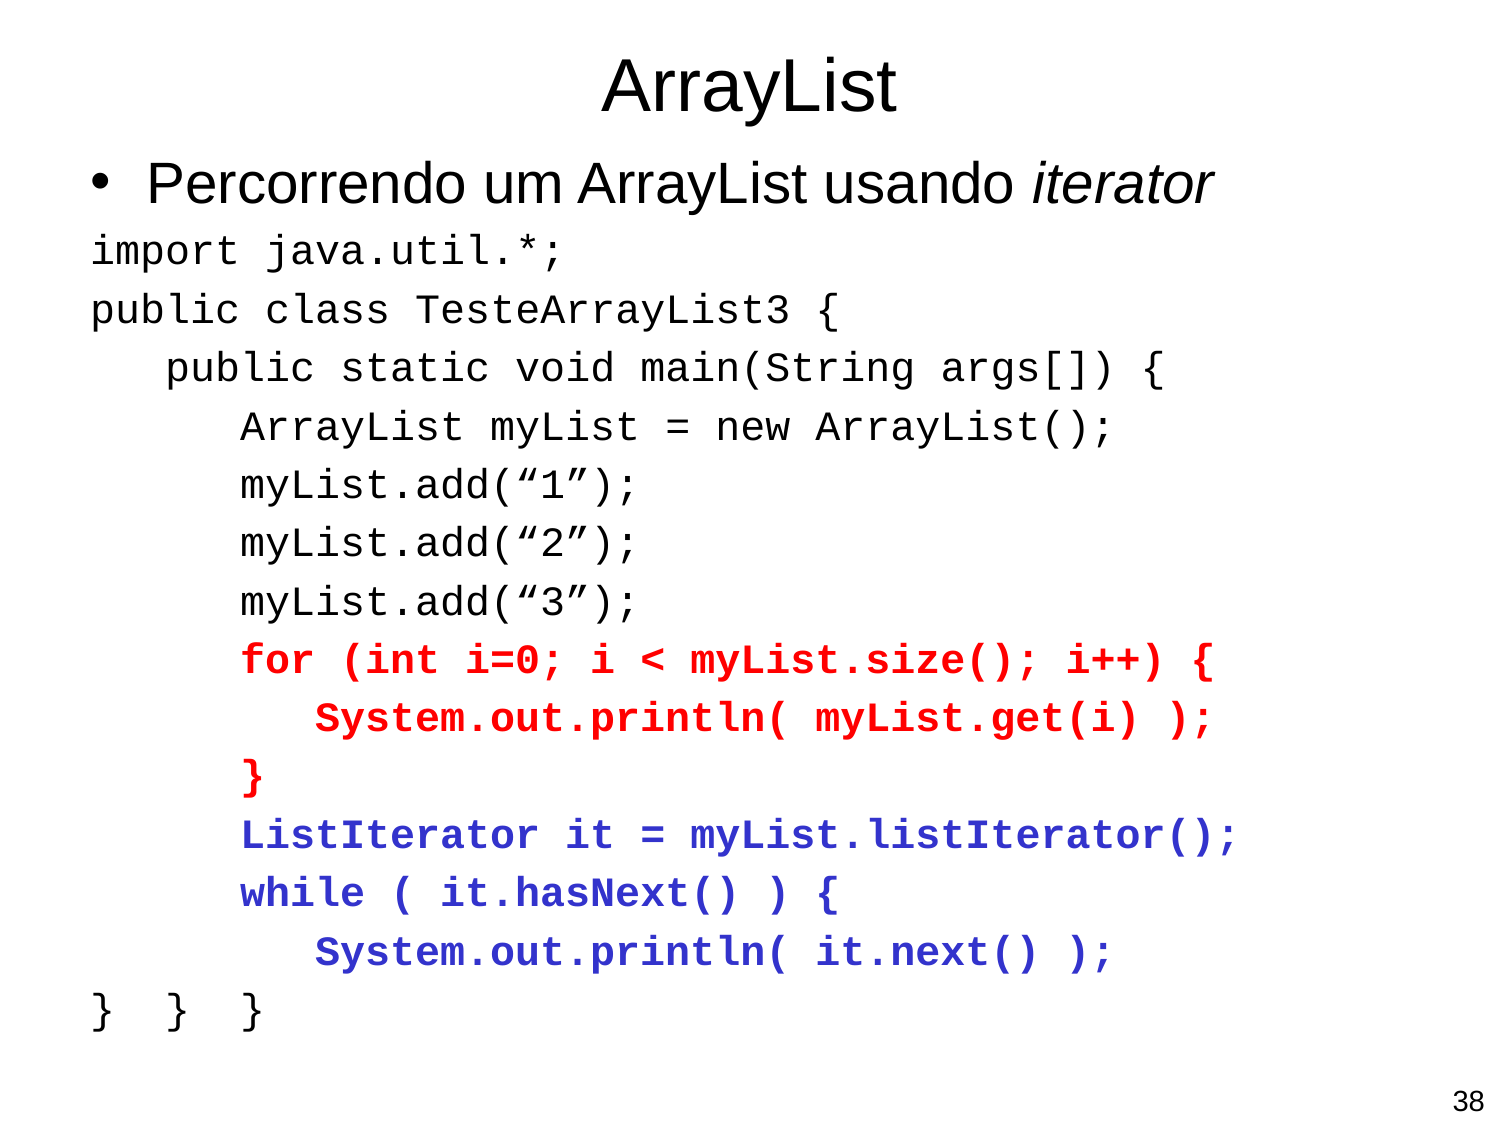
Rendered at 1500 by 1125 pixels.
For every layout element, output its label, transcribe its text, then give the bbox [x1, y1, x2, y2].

text_box Percorrendo um ArrayList usando iterator import java.util.*; public class TesteArrayList3 { public static void main(String args[]) { ArrayList myList = new ArrayList(); myList.add(“1”); myList.add(“2”); myList.add(“3”); for (int i=0; i < myList.size(); i++) { System.out.println( myList.get(i) ); } ListIterator it = myList.listIterator(); while ( it.hasNext() ) { System.out.println( it.next() ); } } } [75, 137, 1375, 250]
text_box ArrayList [112, 37, 1388, 125]
text_box ‹#› [1149, 1074, 1500, 1113]
